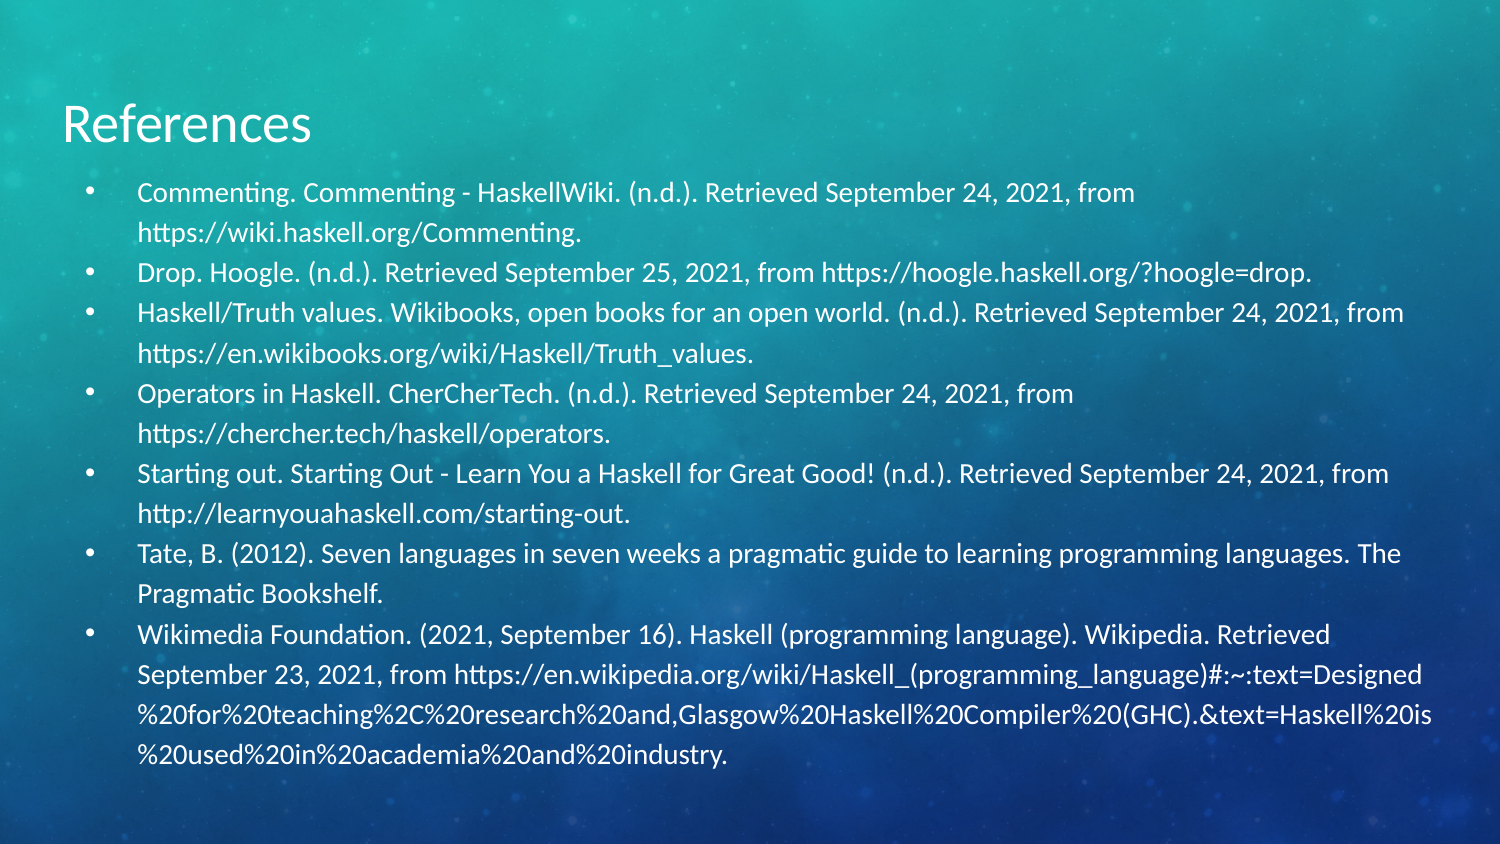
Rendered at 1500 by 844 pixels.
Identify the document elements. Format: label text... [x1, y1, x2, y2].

list Commenting. Commenting - HaskellWiki. (n.d.). Retrieved September 24, 2021, from https://wiki.haskell.org/Commenting. Drop. Hoogle. (n.d.). Retrieved September 25, 2021, from https://hoogle.haskell.org/?hoogle=drop. Haskell/Truth values. Wikibooks, open books for an open world. (n.d.). Retrieved September 24, 2021, from https://en.wikibooks.org/wiki/Haskell/Truth_values. Operators in Haskell. CherCherTech. (n.d.). Retrieved September 24, 2021, from https://chercher.tech/haskell/operators. Starting out. Starting Out - Learn You a Haskell for Great Good! (n.d.). Retrieved September 24, 2021, from http://learnyouahaskell.com/starting-out. Tate, B. (2012). Seven languages in seven weeks a pragmatic guide to learning programming languages. The Pragmatic Bookshelf. Wikimedia Foundation. (2021, September 16). Haskell (programming language). Wikipedia. Retrieved September 23, 2021, from https://en.wikipedia.org/wiki/Haskell_(programming_language)#:~:text=Designed%20for%20teaching%2C%20research%20and,Glasgow%20Haskell%20Compiler%20(GHC).&text=Haskell%20is%20used%20in%20academia%20and%20industry. [51, 189, 1449, 750]
title References [51, 72, 1449, 167]
picture [0, 0, 1500, 844]
